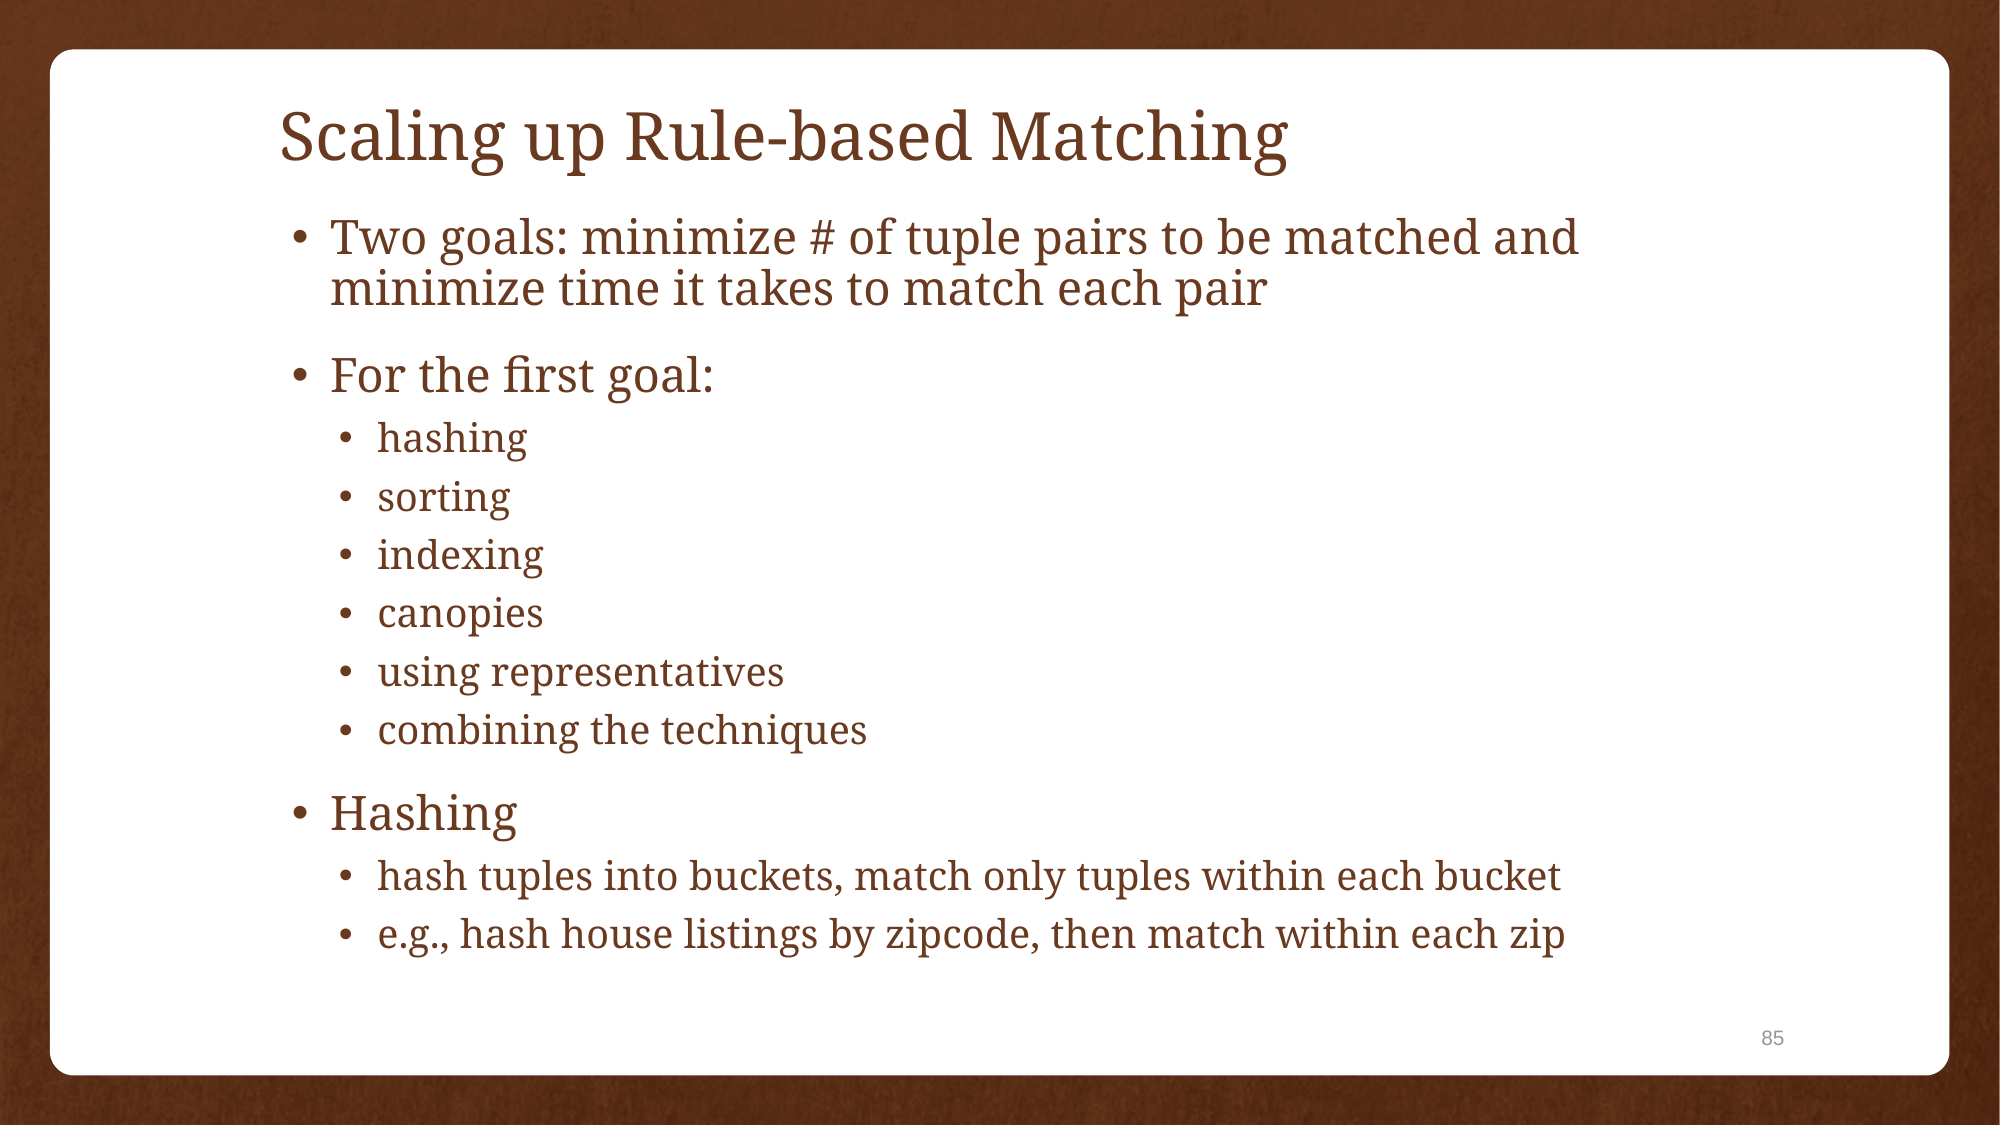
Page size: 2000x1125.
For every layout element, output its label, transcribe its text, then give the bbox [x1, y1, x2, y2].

slide_number 85 [1682, 1012, 1800, 1063]
title Scaling up Rule-based Matching [264, 10, 1725, 182]
list Two goals: minimize # of tuple pairs to be matched and minimize time it takes to match each pair For the first goal: hashing sorting indexing canopies using representatives combining the techniques Hashing hash tuples into buckets, match only tuples within each bucket e.g., hash house listings by zipcode, then match within each zip [276, 205, 1723, 971]
